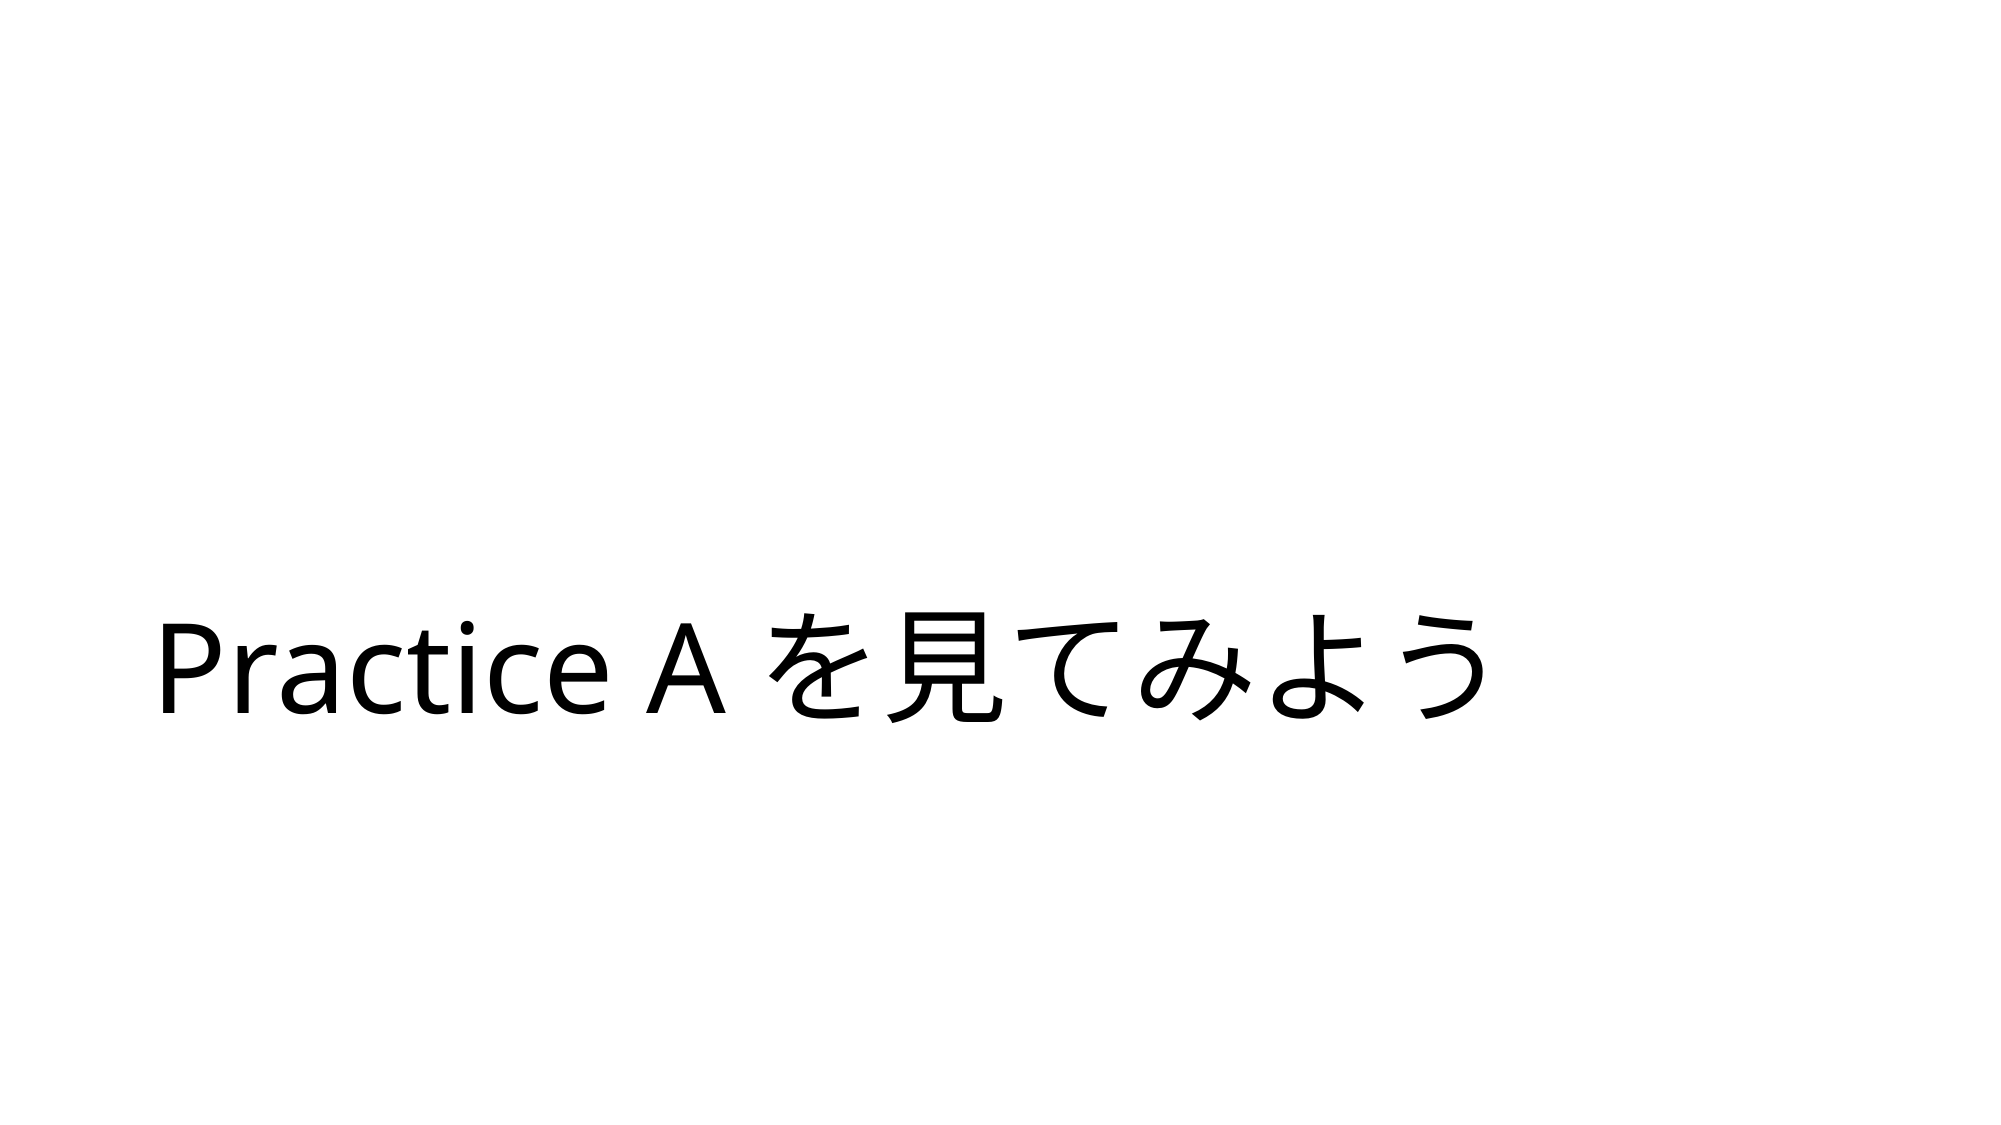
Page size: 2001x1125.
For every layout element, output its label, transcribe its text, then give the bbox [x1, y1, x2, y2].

title Practice Aを見てみよう [136, 280, 1862, 749]
